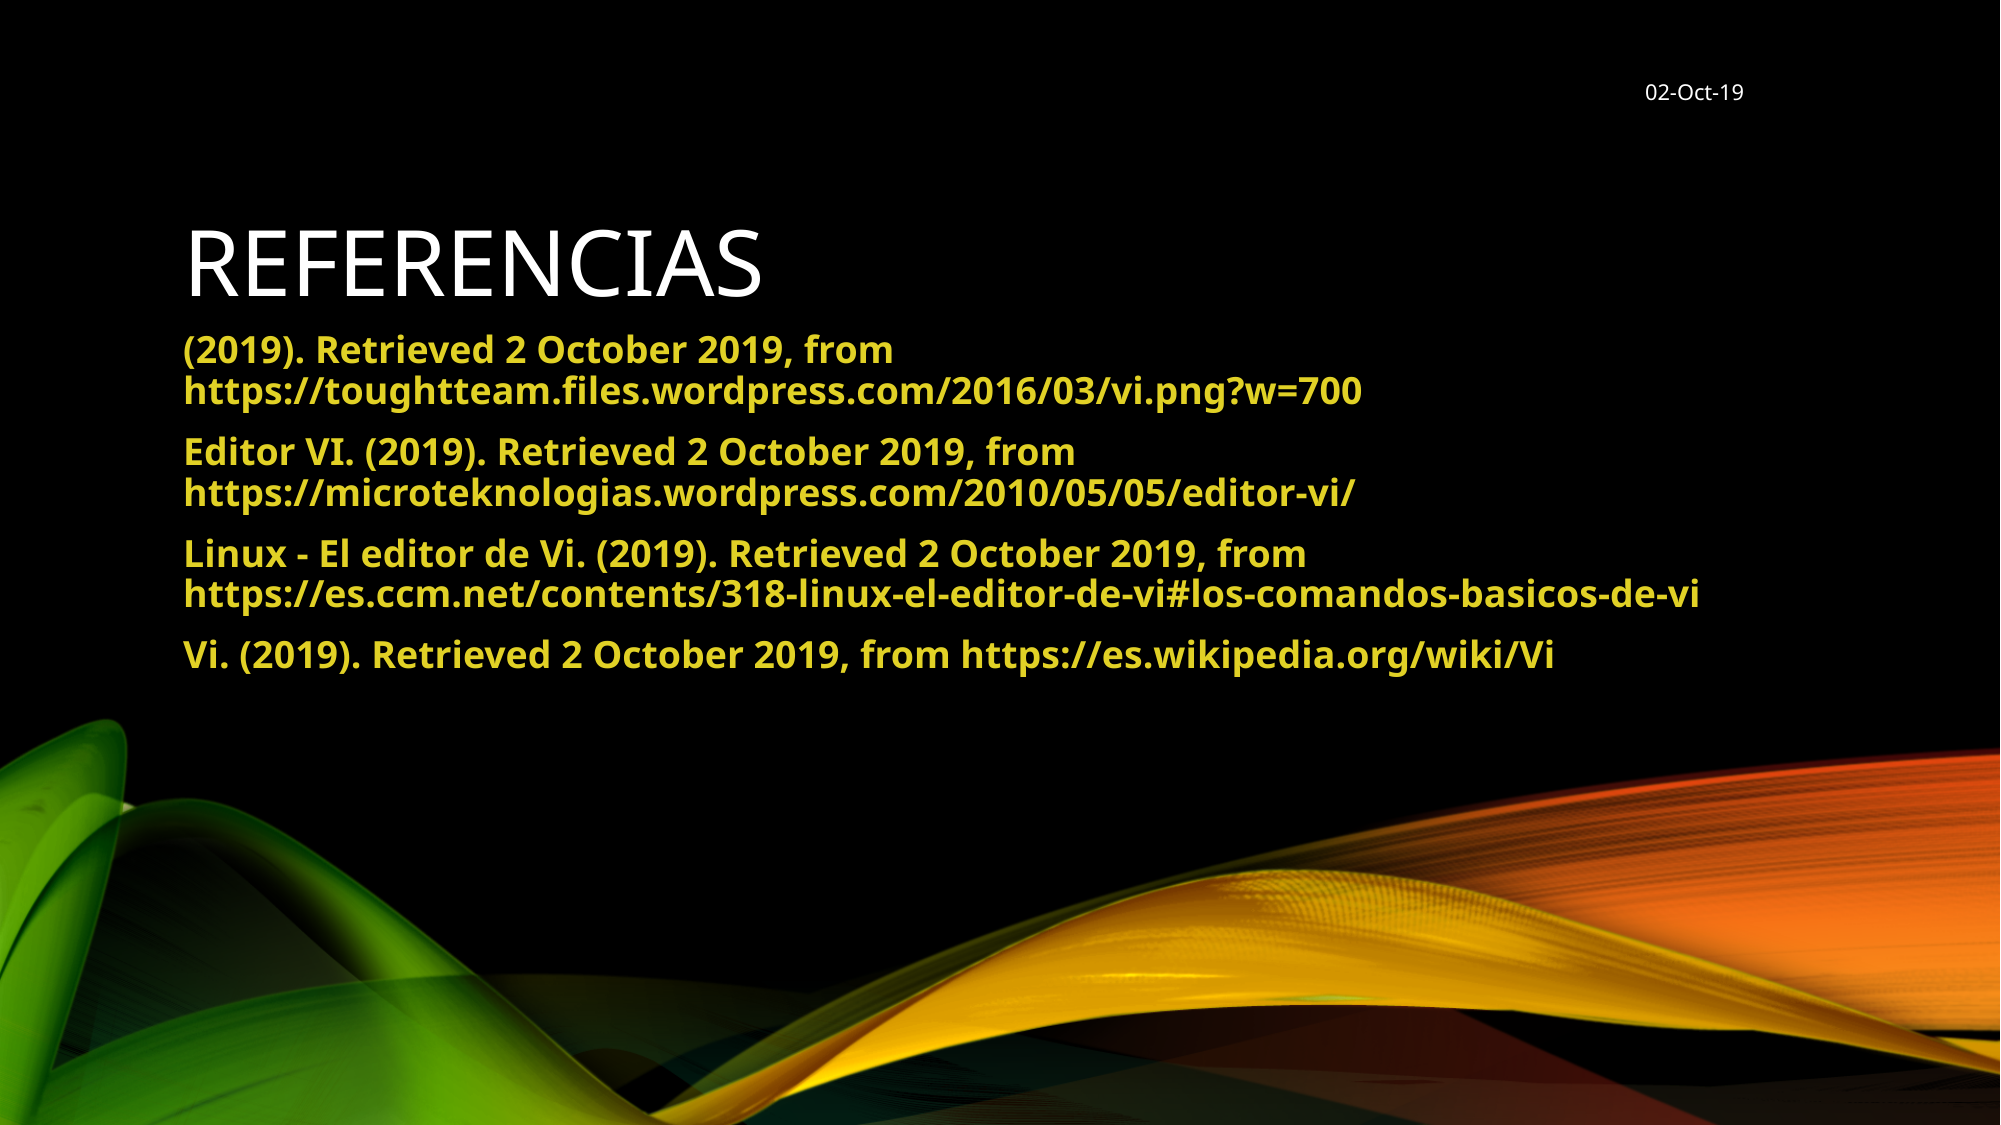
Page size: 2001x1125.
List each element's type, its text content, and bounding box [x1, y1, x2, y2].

title REFERENCIAS [168, 184, 1833, 323]
list (2019). Retrieved 2 October 2019, from https://toughtteam.files.wordpress.com/2016/03/vi.png?w=700 Editor VI. (2019). Retrieved 2 October 2019, from https://microteknologias.wordpress.com/2010/05/05/editor-vi/ Linux - El editor de Vi. (2019). Retrieved 2 October 2019, from https://es.ccm.net/contents/318-linux-el-editor-de-vi#los-comandos-basicos-de-vi Vi. (2019). Retrieved 2 October 2019, from https://es.wikipedia.org/wiki/Vi [168, 323, 1833, 763]
slide_number 02-Oct-19 [1281, 62, 1760, 122]
picture [0, 717, 2000, 1125]
